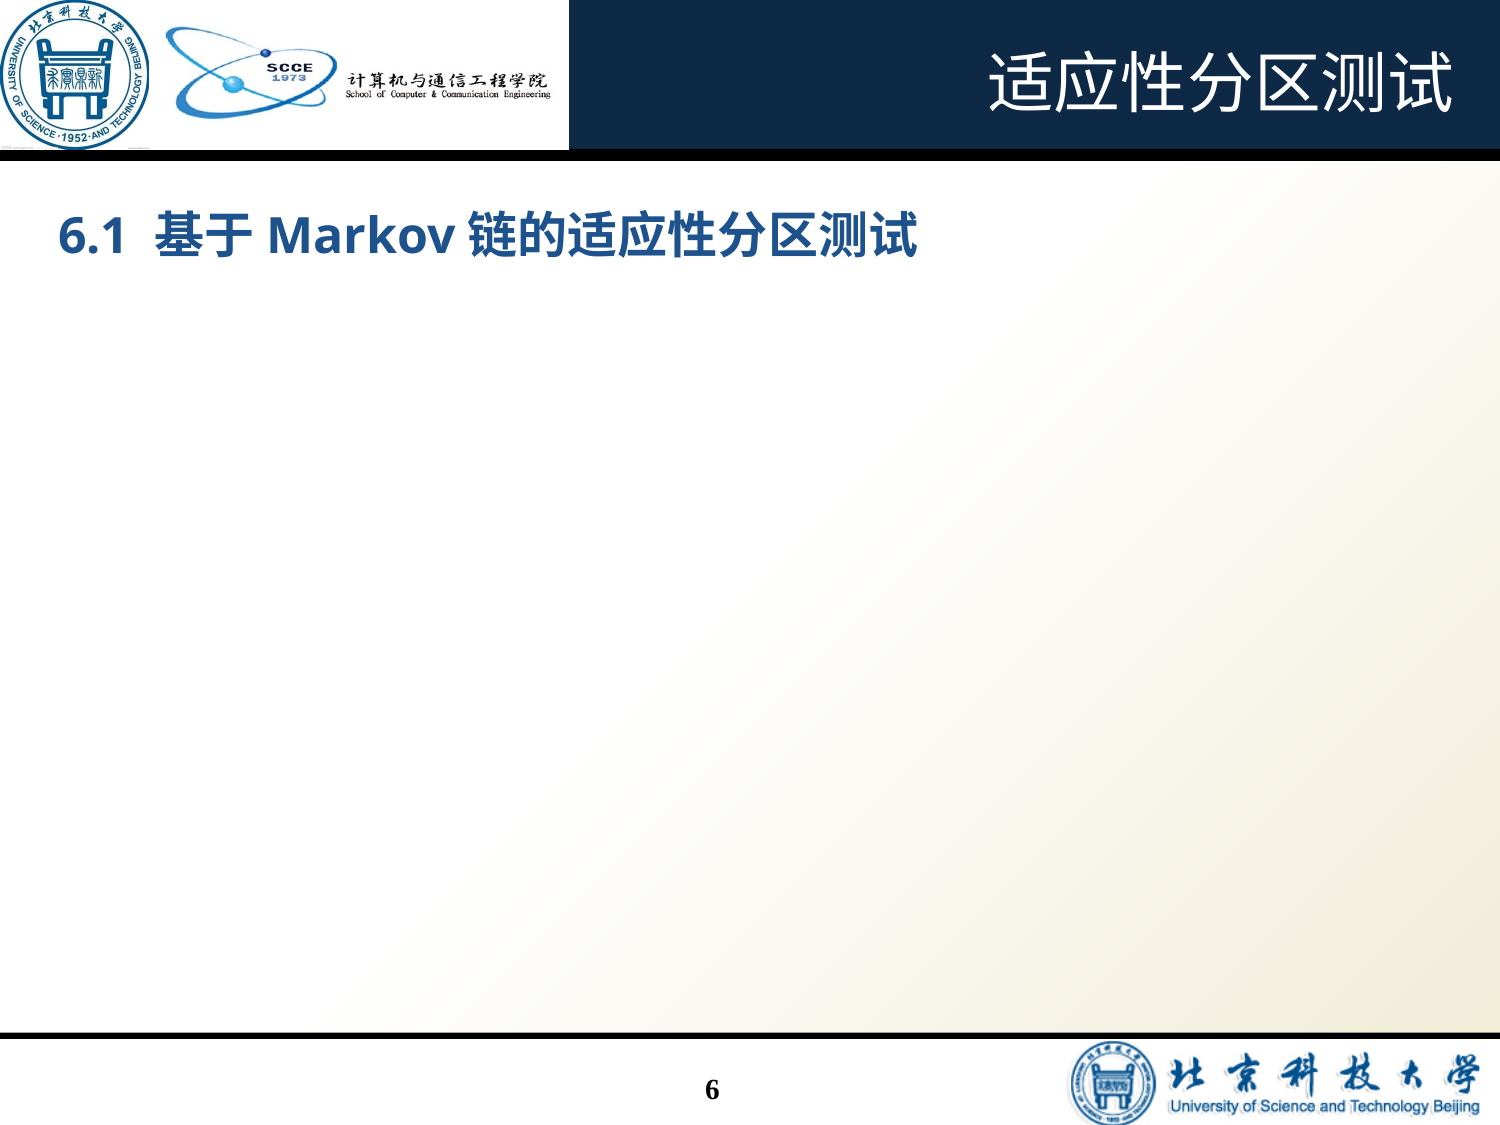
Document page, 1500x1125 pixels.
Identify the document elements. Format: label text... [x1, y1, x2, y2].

text_box 6.1 基于Markov链的适应性分区测试 [43, 196, 998, 271]
title 适应性分区测试 [962, 24, 1470, 138]
slide_number 5 [537, 1062, 888, 1111]
picture [0, 0, 569, 150]
picture [1066, 1040, 1498, 1125]
text_box [10, 0, 61, 28]
